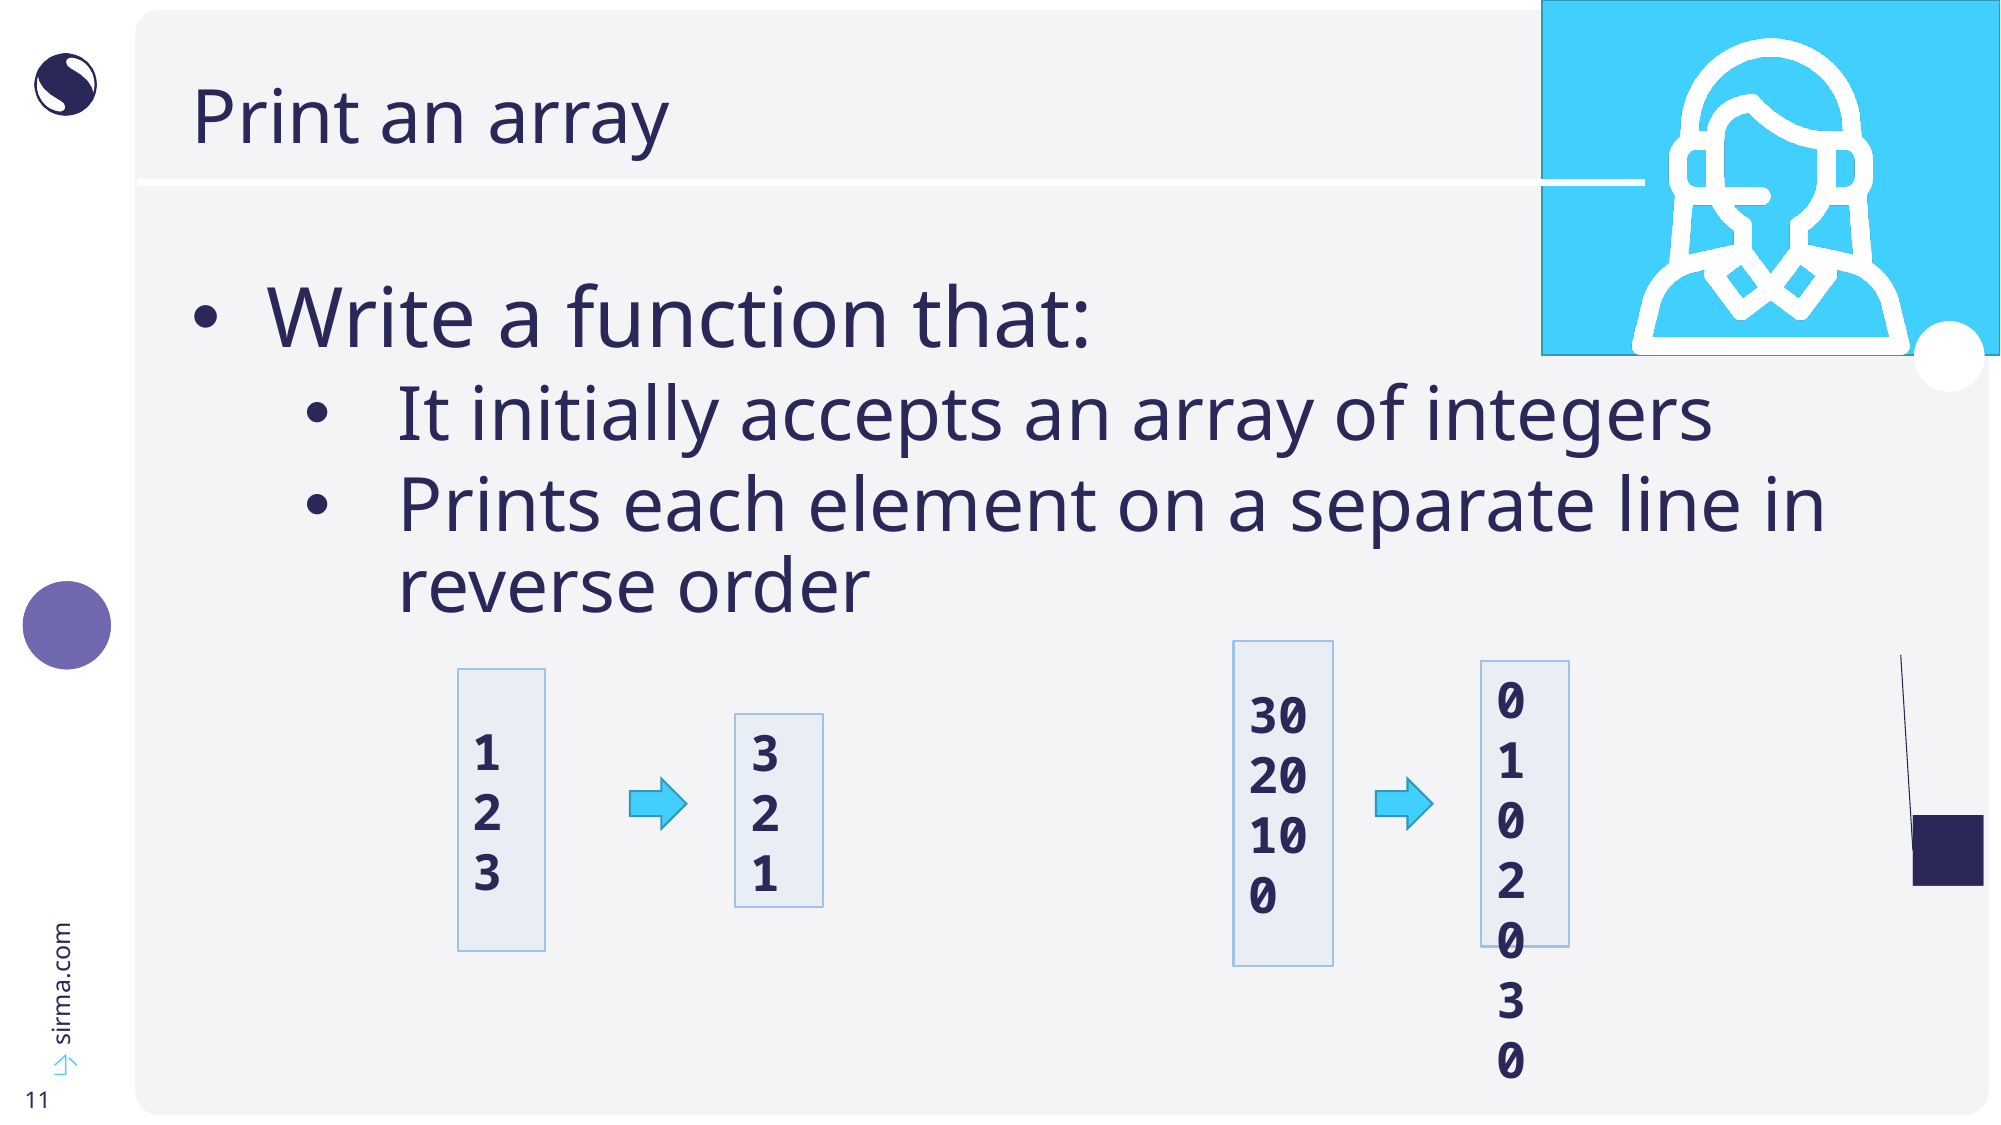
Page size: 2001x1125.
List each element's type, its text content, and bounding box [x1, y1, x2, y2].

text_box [1233, 641, 1569, 967]
title Print an array [176, 59, 1645, 179]
picture [34, 53, 97, 116]
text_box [457, 669, 823, 952]
list Write a function that: It initially accepts an array of integers Prints each element on a separate line in reverse order [176, 267, 1901, 1042]
picture [54, 1054, 77, 1075]
picture [1612, 38, 1929, 355]
